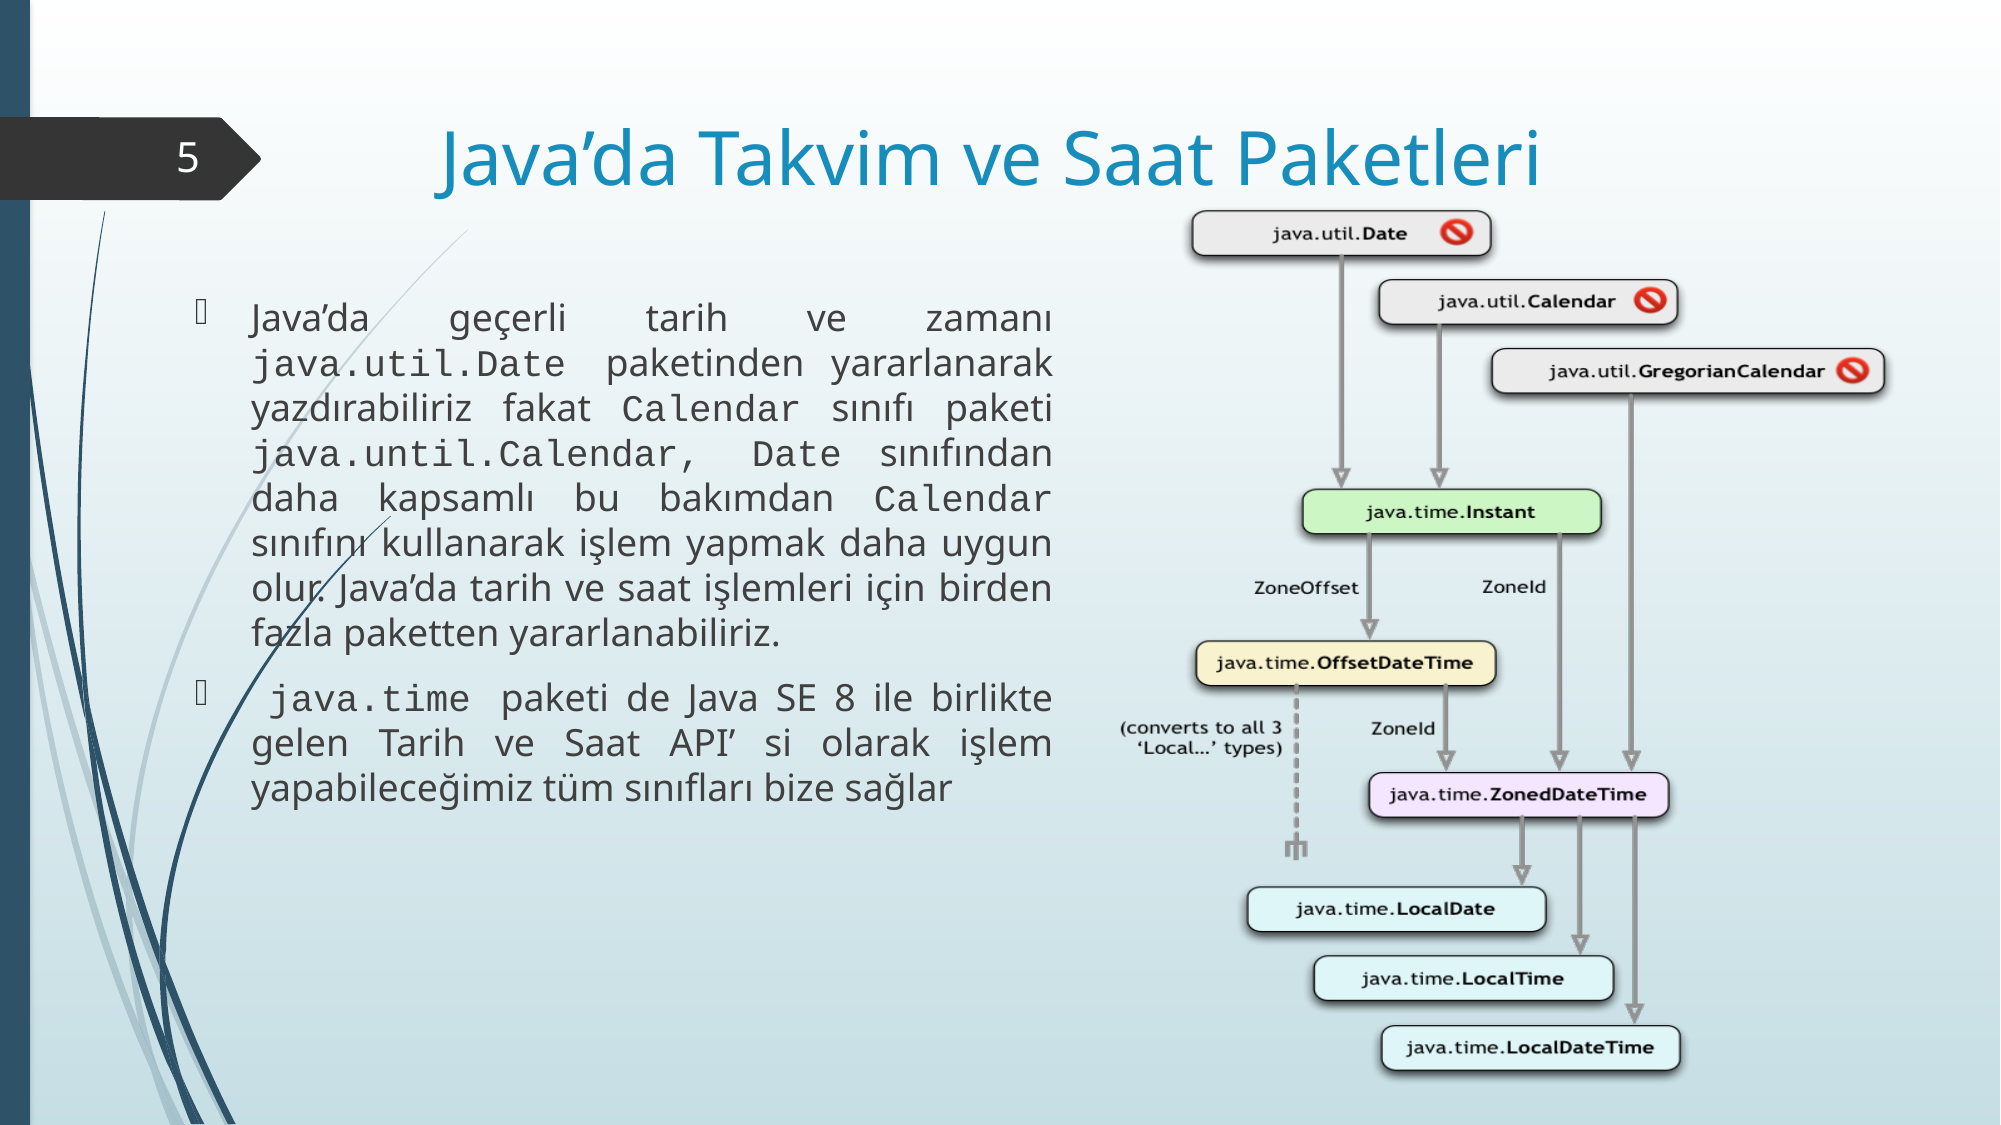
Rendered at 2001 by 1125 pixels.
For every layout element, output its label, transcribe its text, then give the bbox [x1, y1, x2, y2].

picture [1101, 188, 1913, 1099]
list Java’da geçerli tarih ve zamanı java.util.Date paketinden yararlanarak yazdırabiliriz fakat Calendar sınıfı paketi java.until.Calendar, Date sınıfından daha kapsamlı bu bakımdan Calendar sınıfını kullanarak işlem yapmak daha uygun olur. Java’da tarih ve saat işlemleri için birden fazla paketten yararlanabiliriz. java.time paketi de Java SE 8 ile birlikte gelen Tarih ve Saat API’ si olarak işlem yapabileceğimiz tüm sınıfları bize sağlar [179, 286, 1069, 1099]
slide_number 5 [87, 129, 216, 190]
title Java’da Takvim ve Saat Paketleri [425, 102, 1888, 313]
